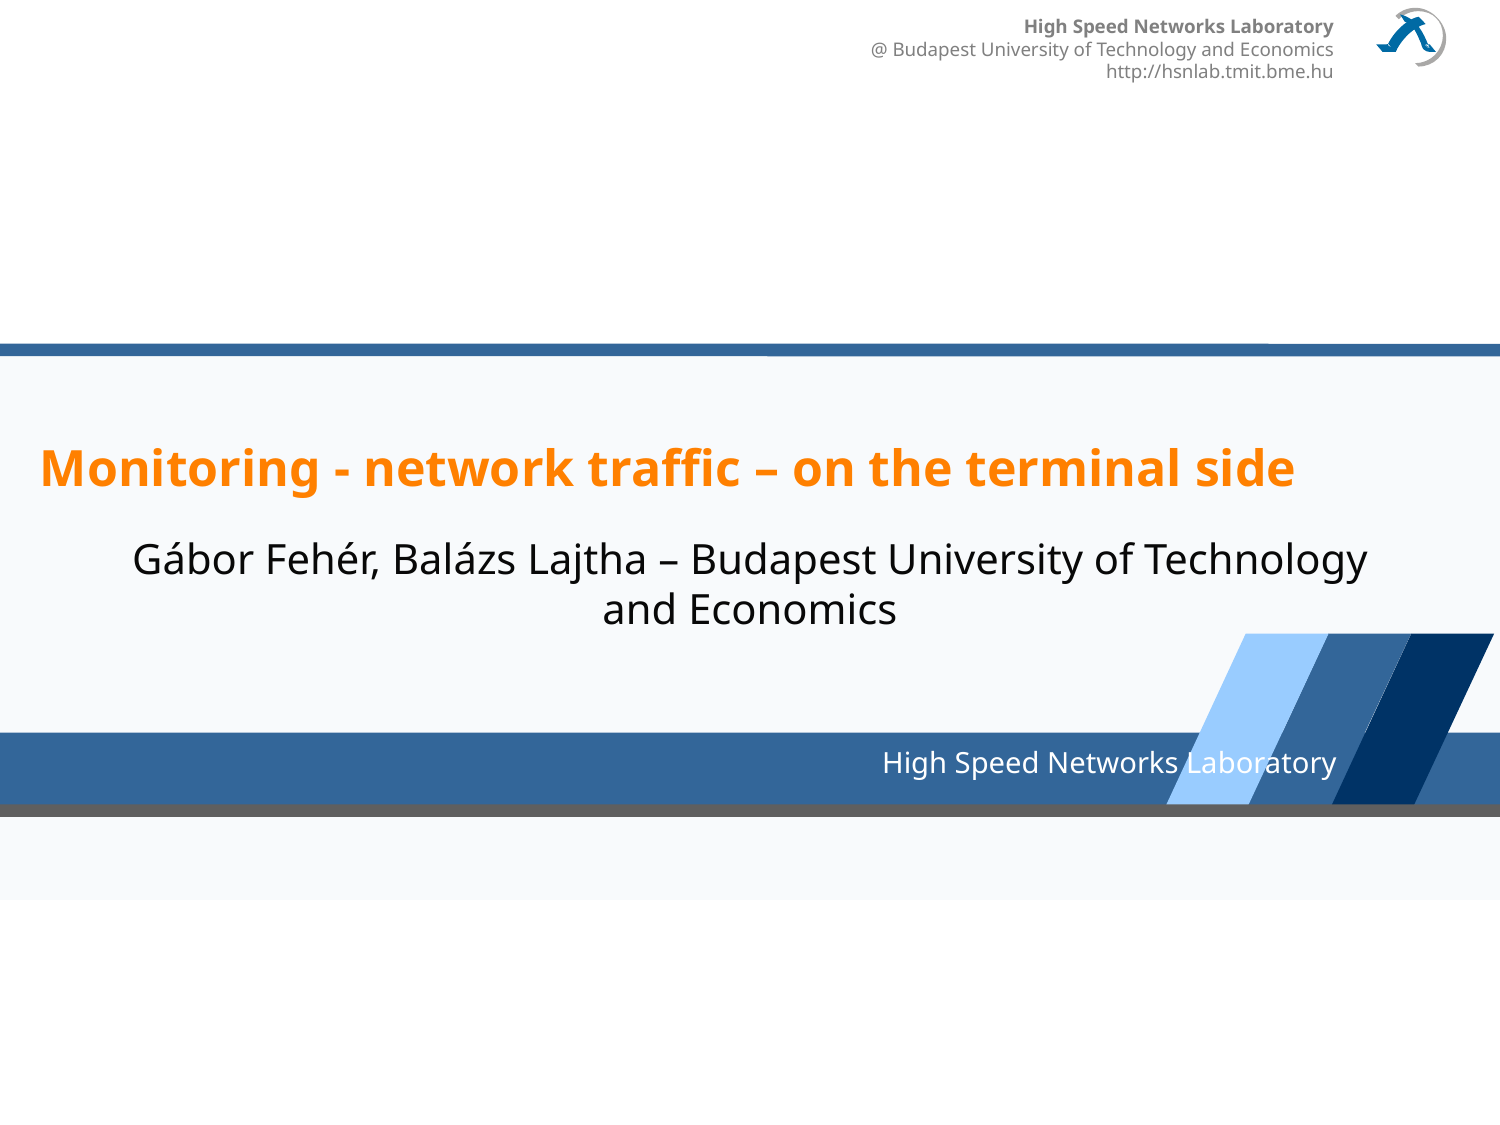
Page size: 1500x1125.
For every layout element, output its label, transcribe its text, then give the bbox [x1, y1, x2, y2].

subtitle Gábor Fehér, Balázs Lajtha – Budapest University of Technology and Economics [111, 524, 1389, 717]
title Monitoring - network traffic – on the terminal side [24, 406, 1476, 526]
